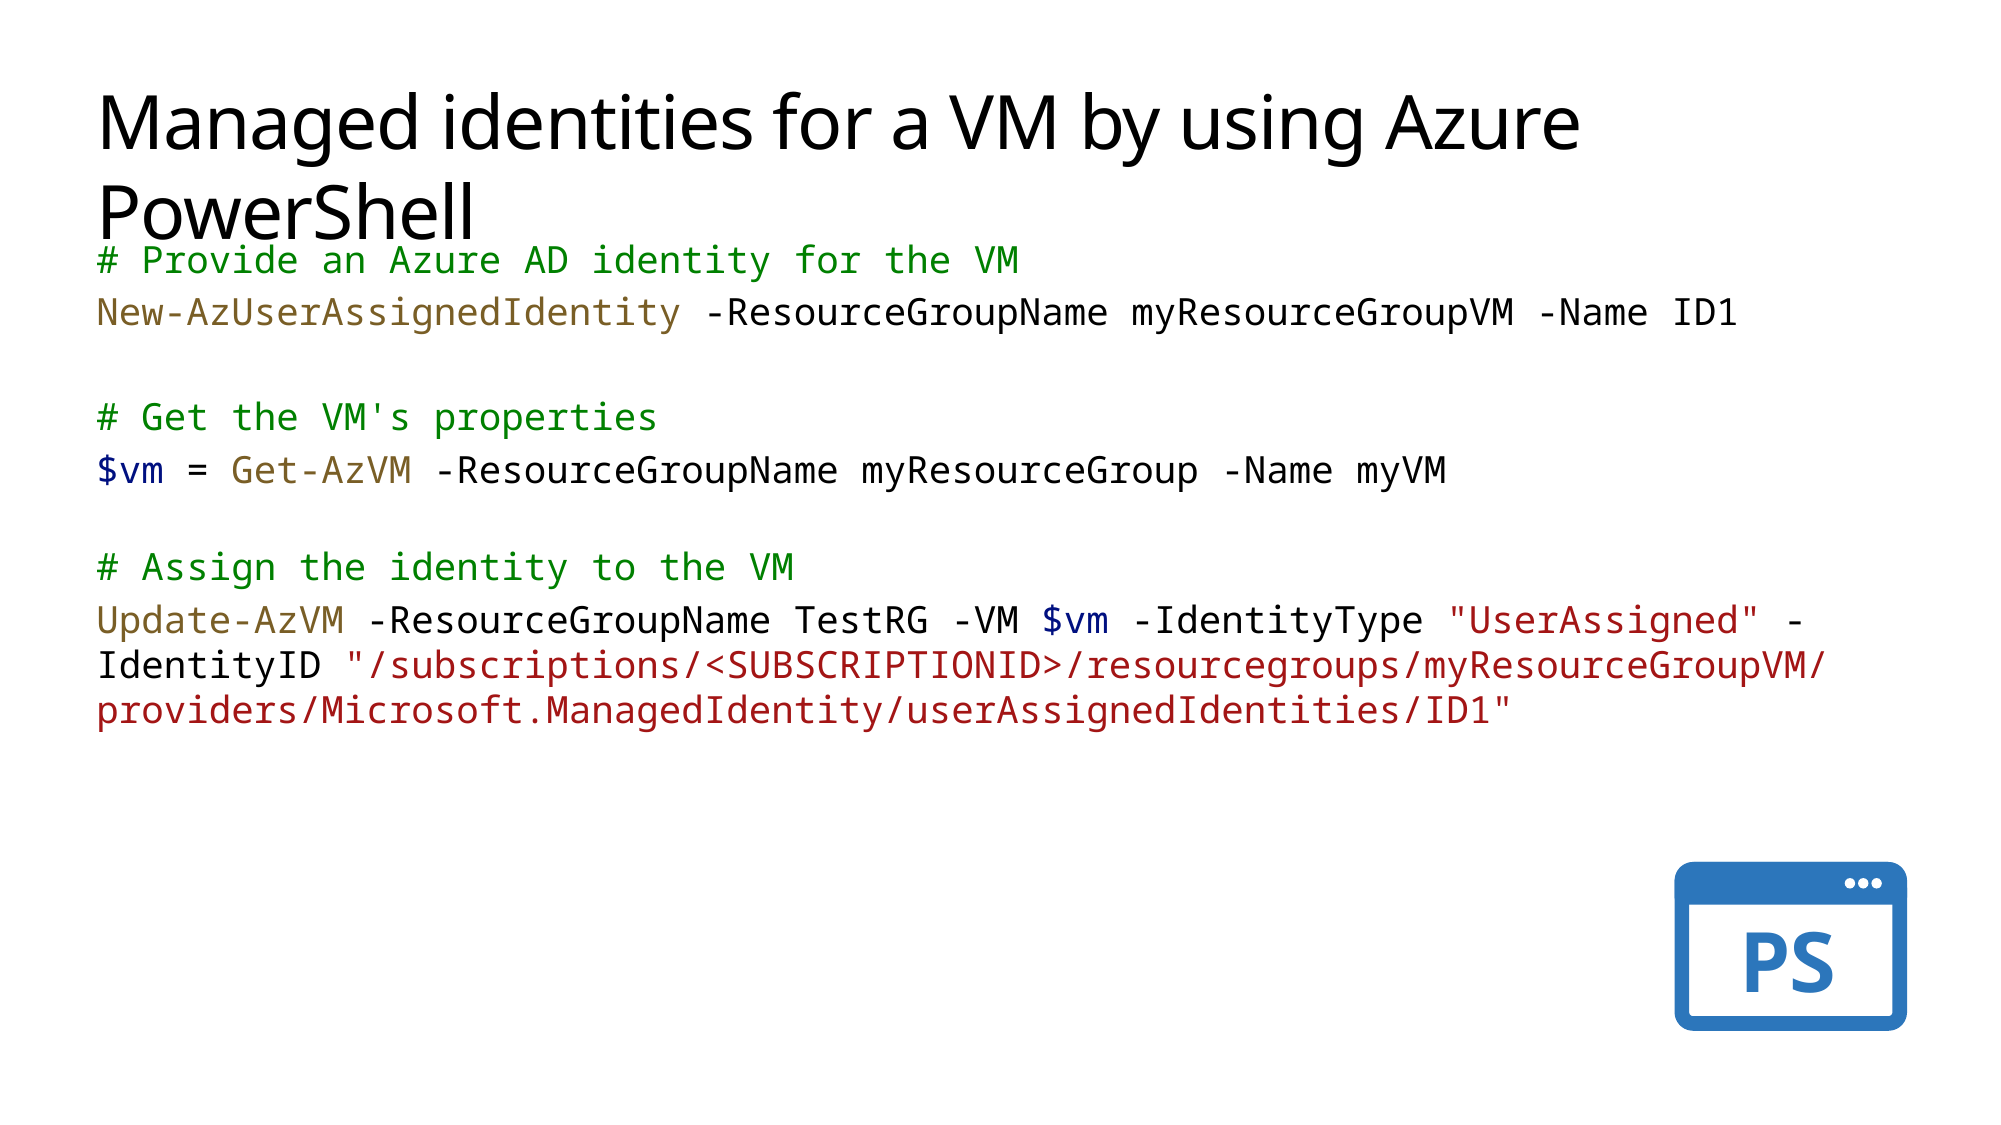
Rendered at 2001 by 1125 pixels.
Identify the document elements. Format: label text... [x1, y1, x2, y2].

list # Provide an Azure AD identity for the VM New-AzUserAssignedIdentity -ResourceGroupName myResourceGroupVM -Name ID1 # Get the VM's properties $vm = Get-AzVM -ResourceGroupName myResourceGroup -Name myVM # Assign the identity to the VM Update-AzVM -ResourceGroupName TestRG -VM $vm -IdentityType "UserAssigned" -IdentityID "/subscriptions/<SUBSCRIPTIONID>/resourcegroups/myResourceGroupVM/providers/Microsoft.ManagedIdentity/userAssignedIdentities/ID1" [96, 235, 1904, 800]
title Managed identities for a VM by using Azure PowerShell [96, 75, 1904, 235]
